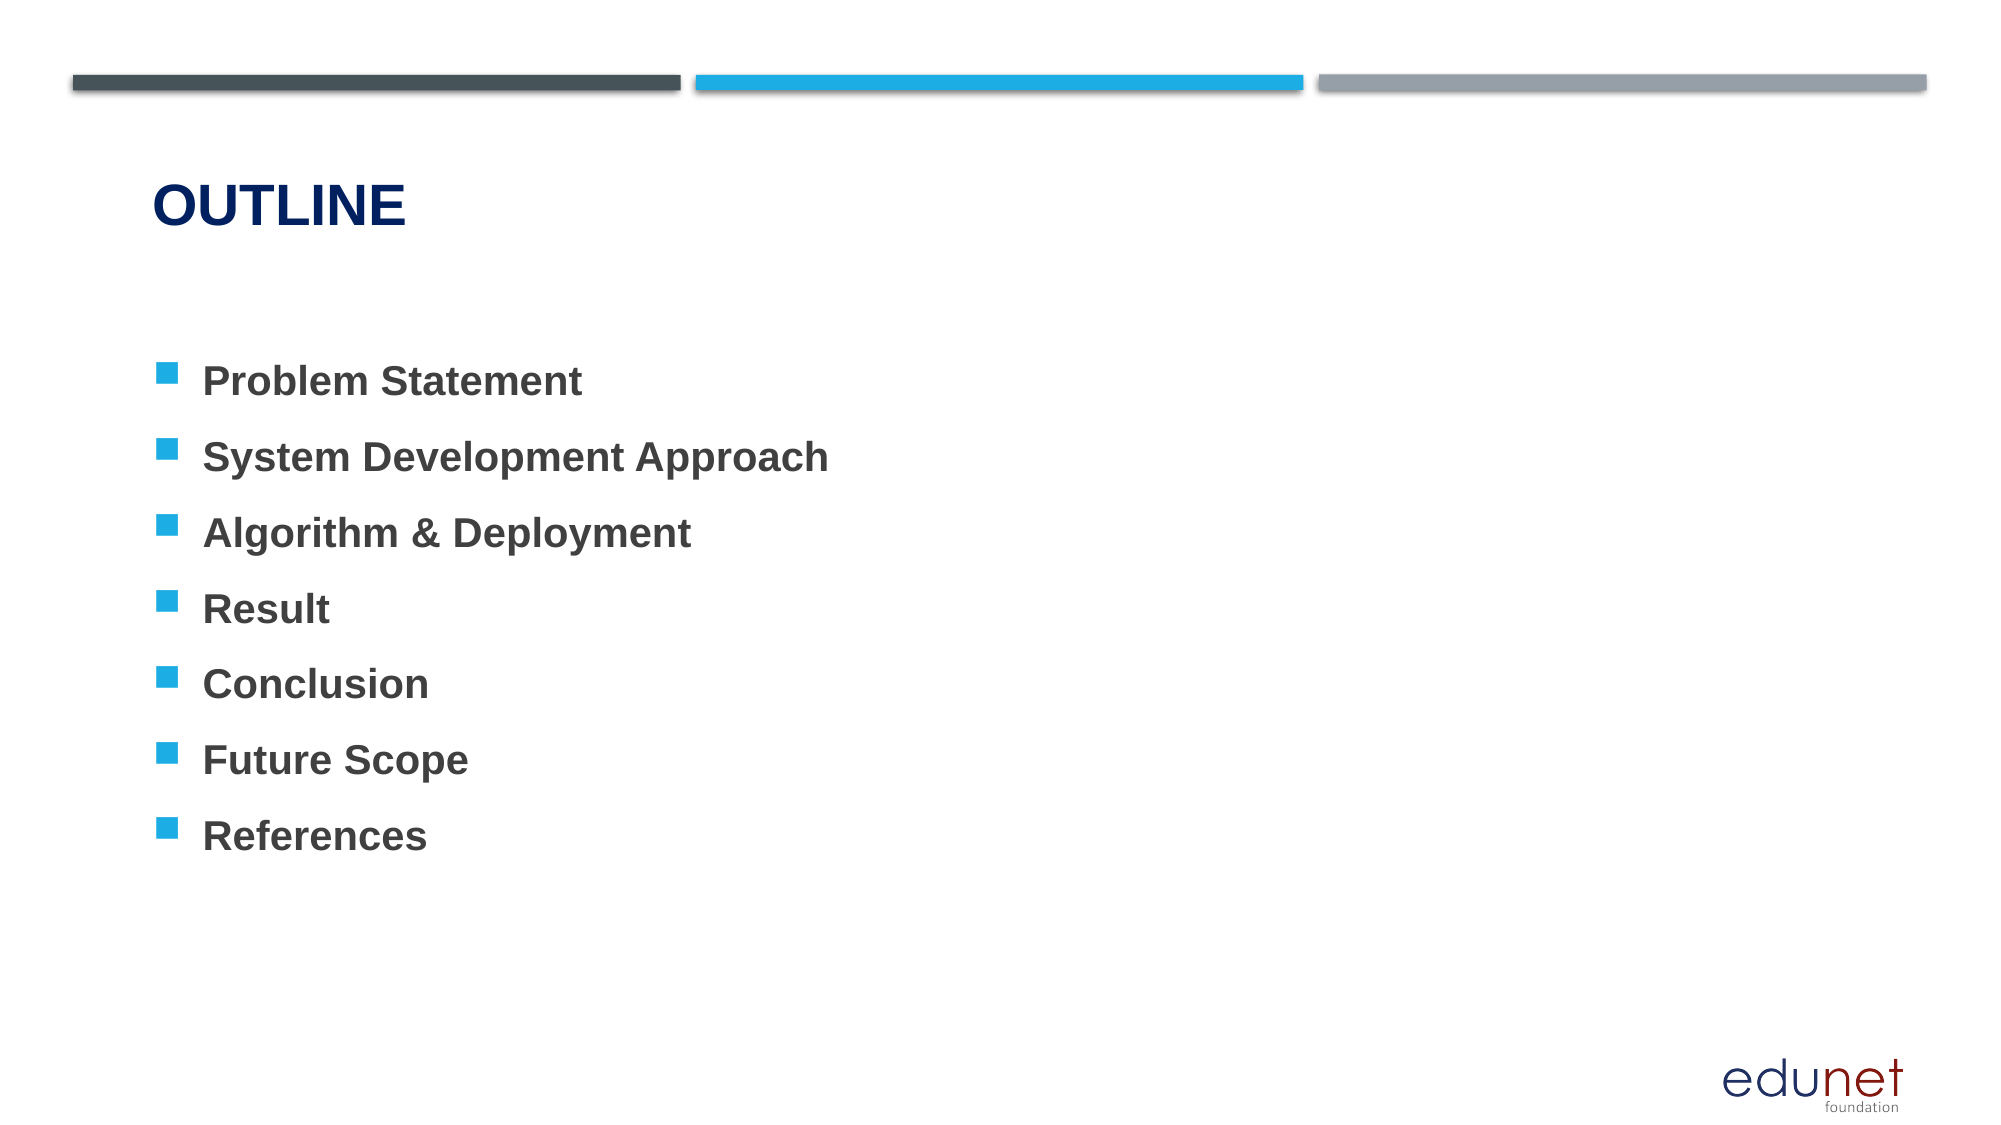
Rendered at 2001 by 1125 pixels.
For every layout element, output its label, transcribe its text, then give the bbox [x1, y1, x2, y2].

list Problem Statement System Development Approach Algorithm & Deployment Result Conclusion Future Scope References [137, 265, 1945, 1125]
title OUTLINE [137, 27, 1863, 245]
